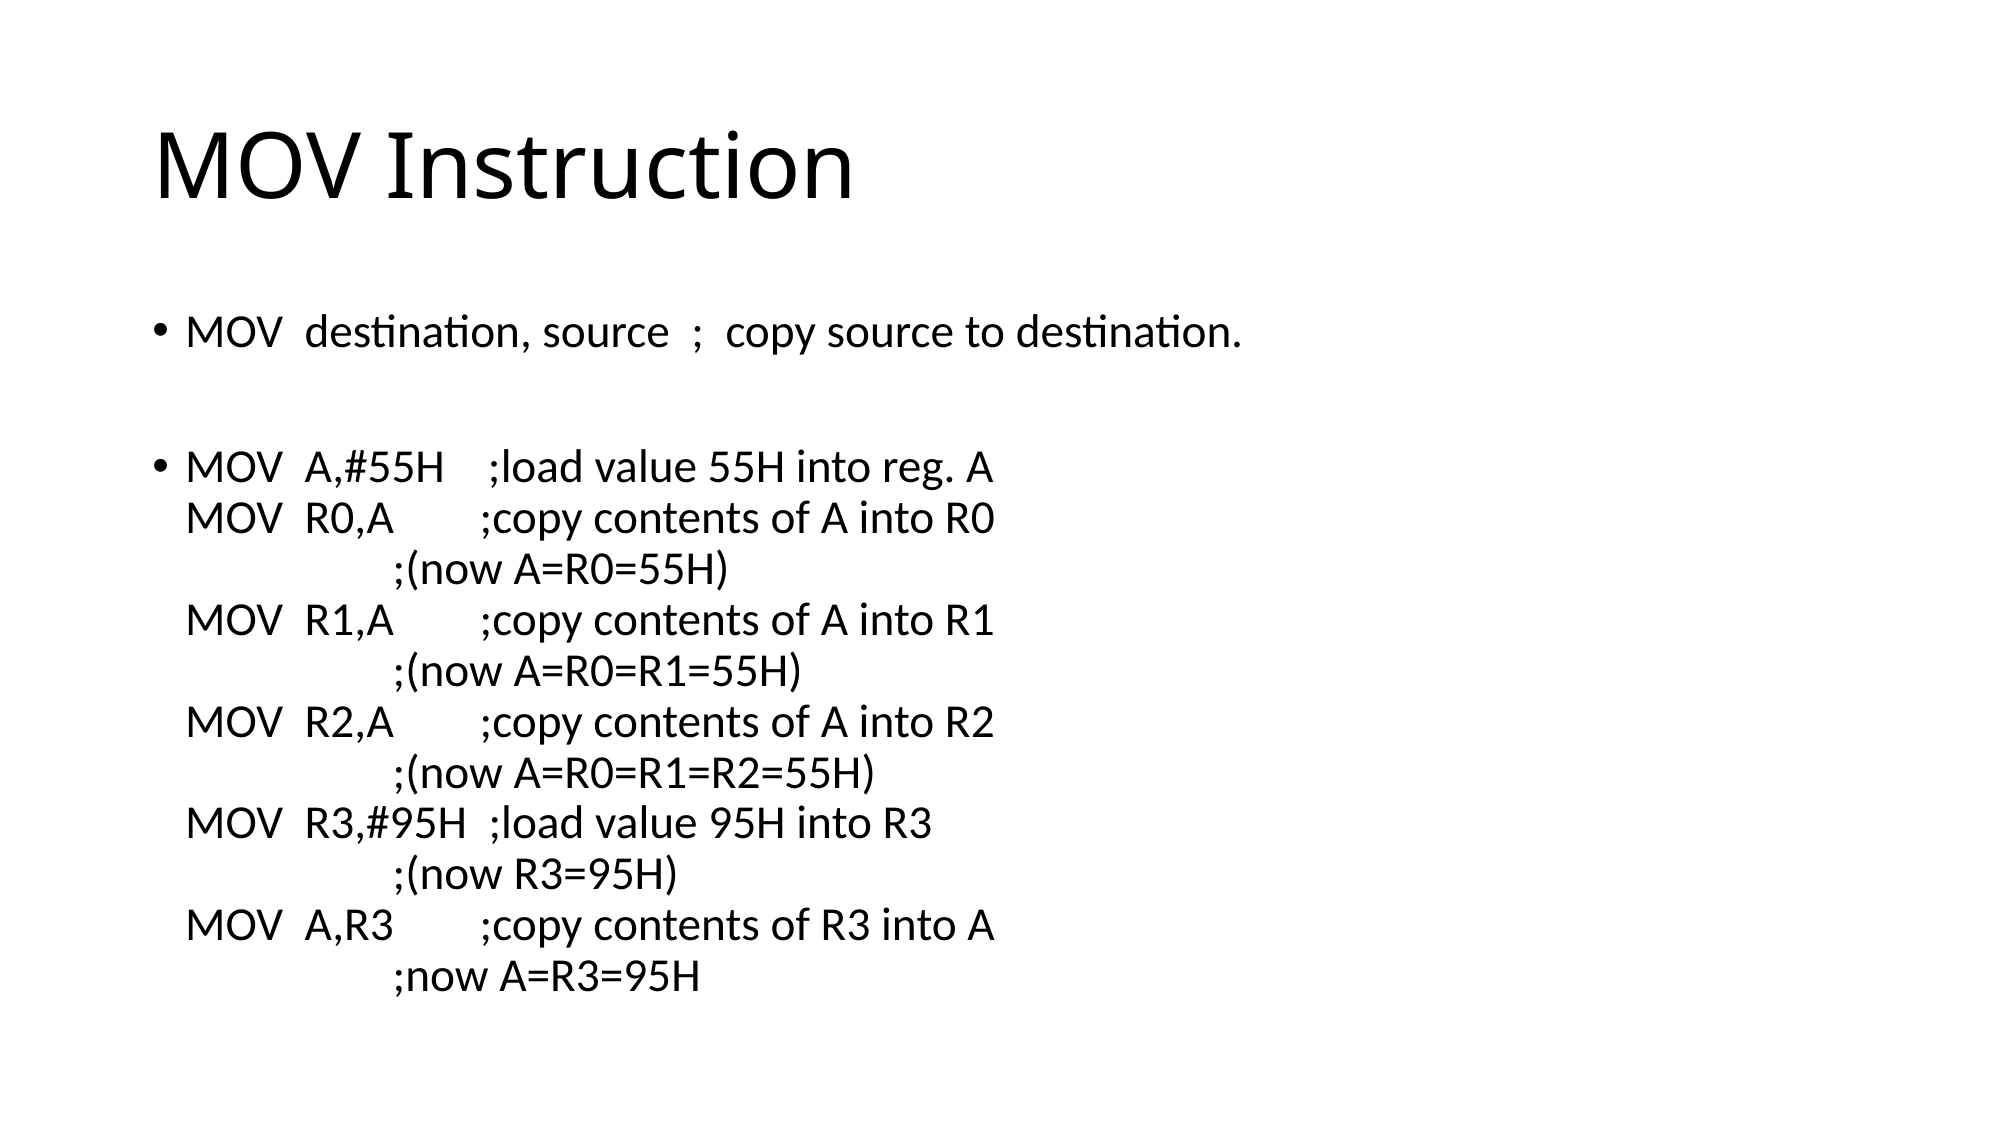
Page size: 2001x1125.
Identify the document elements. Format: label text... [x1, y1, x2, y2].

title MOV Instruction [137, 59, 1863, 278]
list MOV destination, source ; copy source to destination. MOV A,#55H ;load value 55H into reg. A MOV R0,A ;copy contents of A into R0 ;(now A=R0=55H) MOV R1,A ;copy contents of A into R1 ;(now A=R0=R1=55H) MOV R2,A ;copy contents of A into R2 ;(now A=R0=R1=R2=55H) MOV R3,#95H ;load value 95H into R3 ;(now R3=95H) MOV A,R3 ;copy contents of R3 into A ;now A=R3=95H [137, 299, 1863, 1014]
